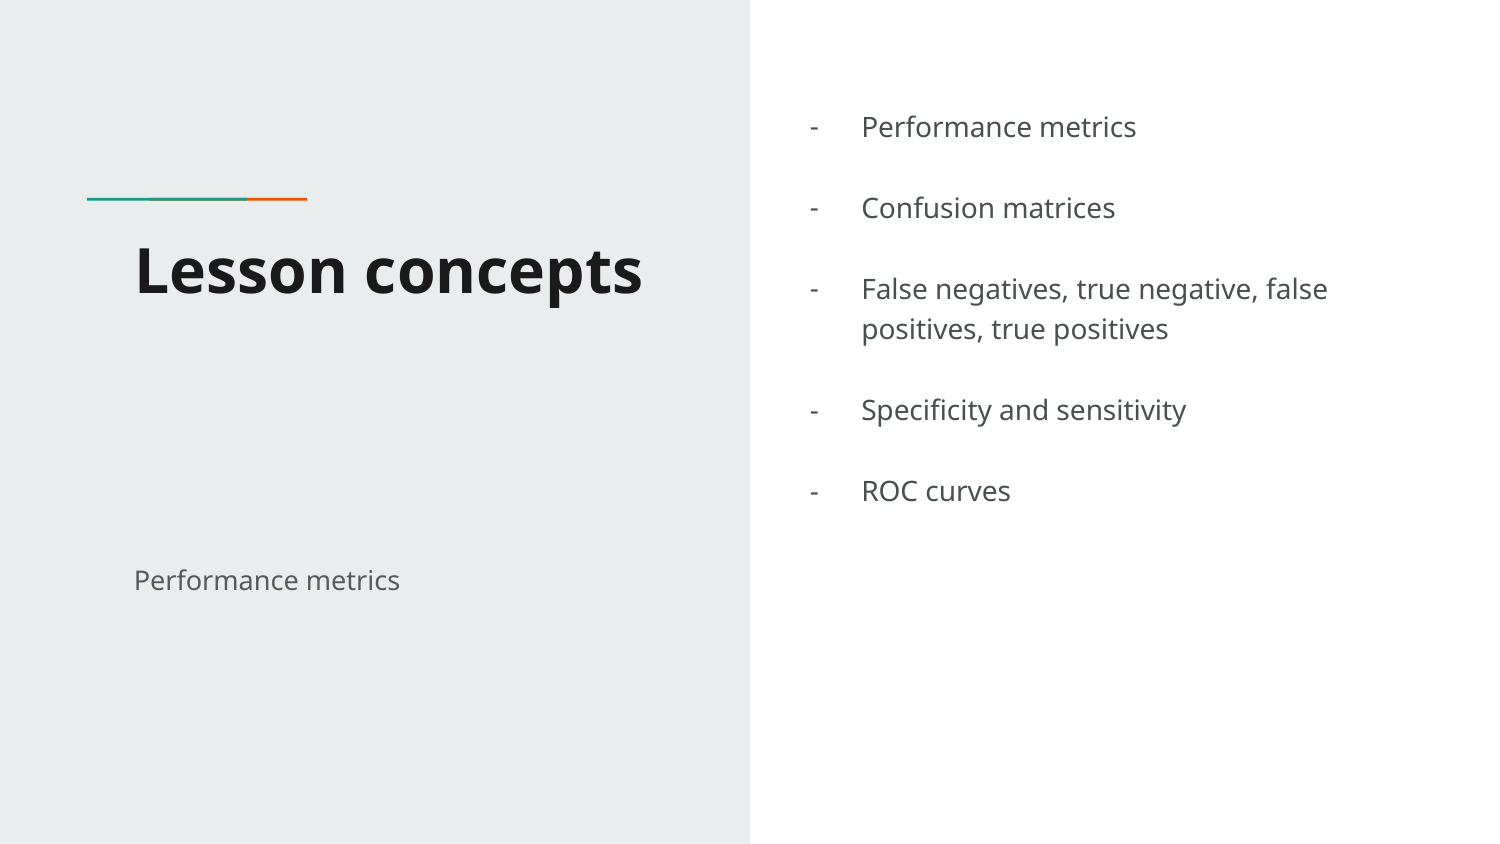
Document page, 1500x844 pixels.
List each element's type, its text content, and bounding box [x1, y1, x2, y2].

subtitle Performance metrics [118, 543, 623, 669]
title Lesson concepts [119, 216, 662, 494]
text_box Performance metrics Confusion matrices False negatives, true negative, false positives, true positives Specificity and sensitivity ROC curves [771, 53, 1454, 844]
